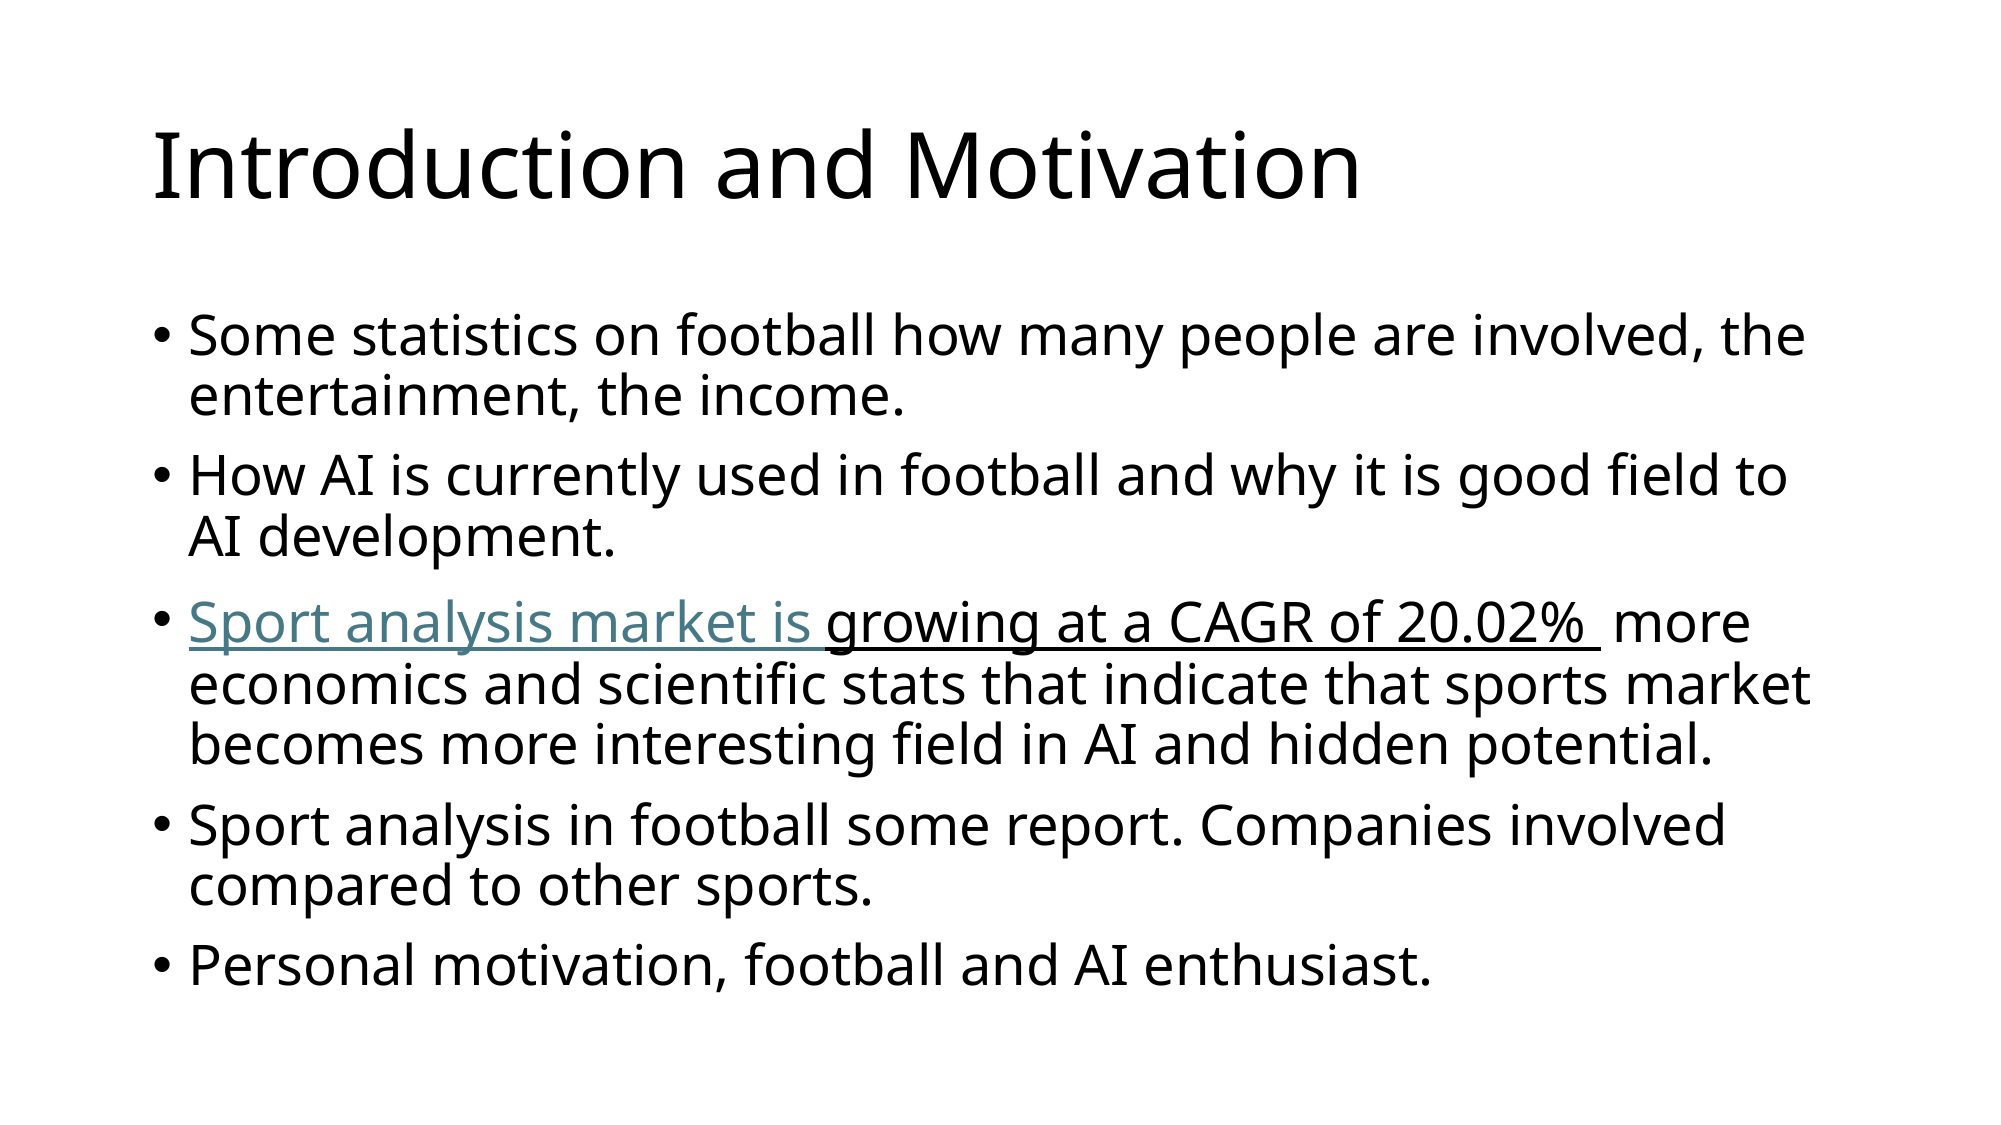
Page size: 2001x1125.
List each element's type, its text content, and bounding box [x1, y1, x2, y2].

list Some statistics on football how many people are involved, the entertainment, the income. How AI is currently used in football and why it is good field to AI development. Sport analysis market is growing at a CAGR of 20.02% more economics and scientific stats that indicate that sports market becomes more interesting field in AI and hidden potential. Sport analysis in football some report. Companies involved compared to other sports. Personal motivation, football and AI enthusiast. [137, 299, 1863, 1014]
title Introduction and Motivation [137, 59, 1863, 278]
